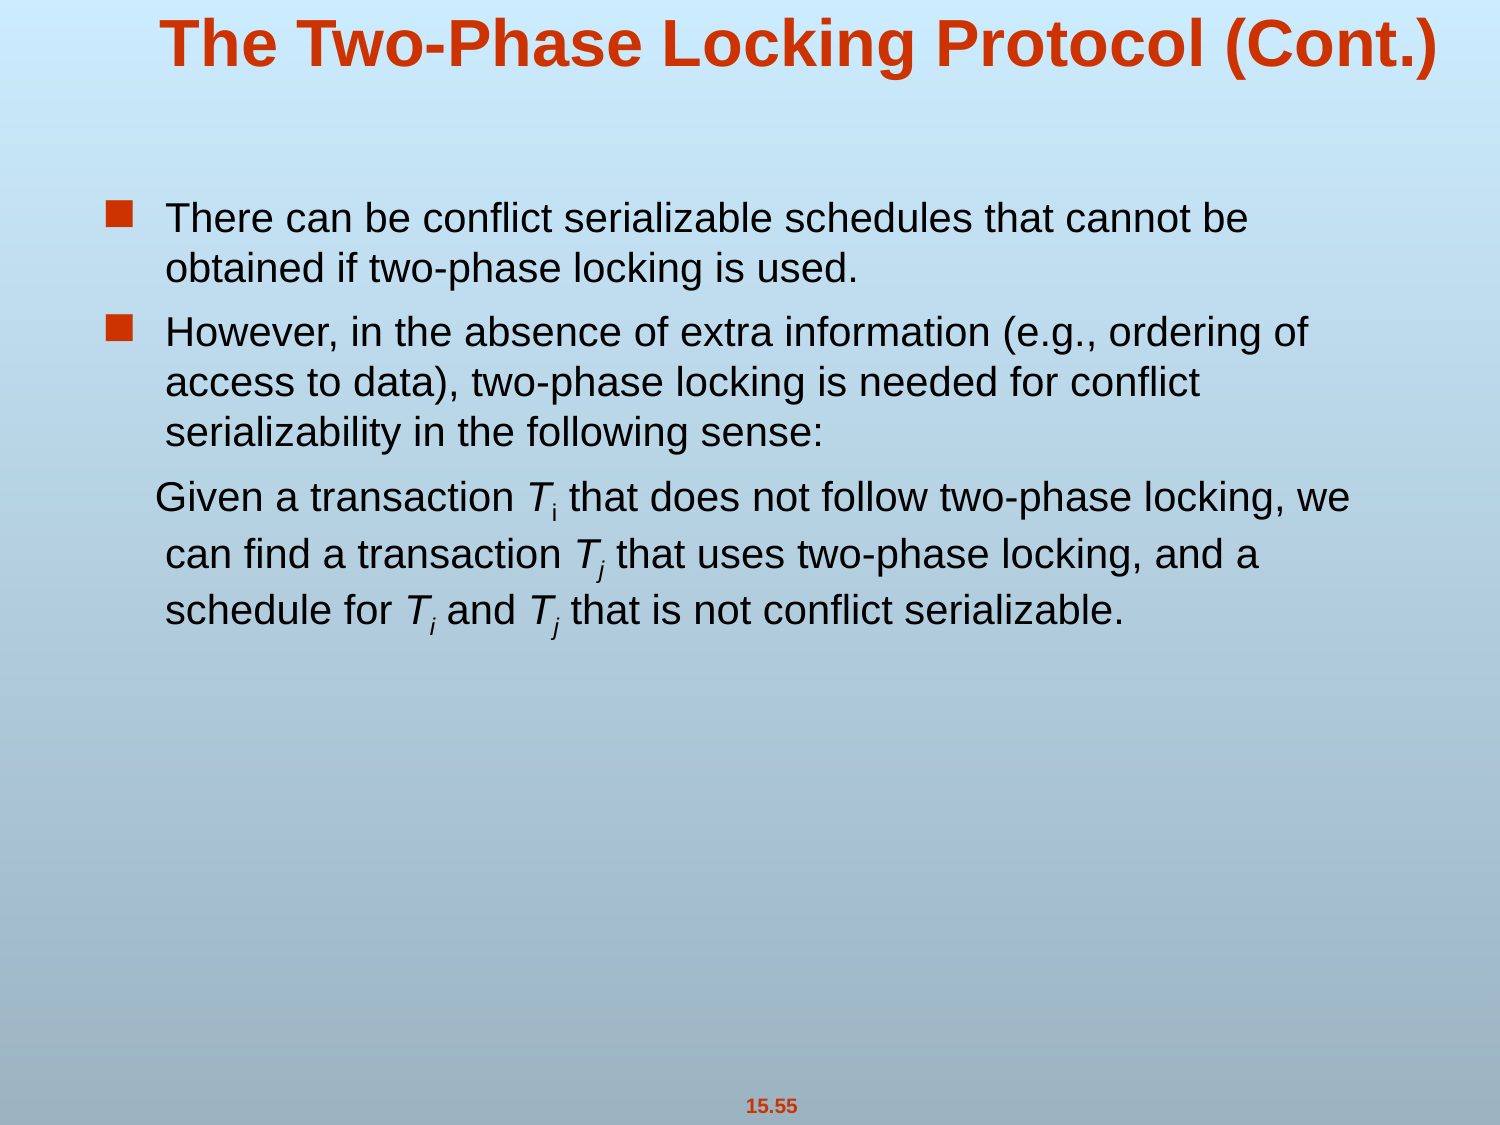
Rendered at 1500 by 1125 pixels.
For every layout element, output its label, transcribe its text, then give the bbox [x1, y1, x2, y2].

list There can be conflict serializable schedules that cannot be obtained if two-phase locking is used. However, in the absence of extra information (e.g., ordering of access to data), two-phase locking is needed for conflict serializability in the following sense: Given a transaction Ti that does not follow two-phase locking, we can find a transaction Tj that uses two-phase locking, and a schedule for Ti and Tj that is not conflict serializable. [93, 182, 1382, 984]
title The Two-Phase Locking Protocol (Cont.) [137, 0, 1463, 88]
